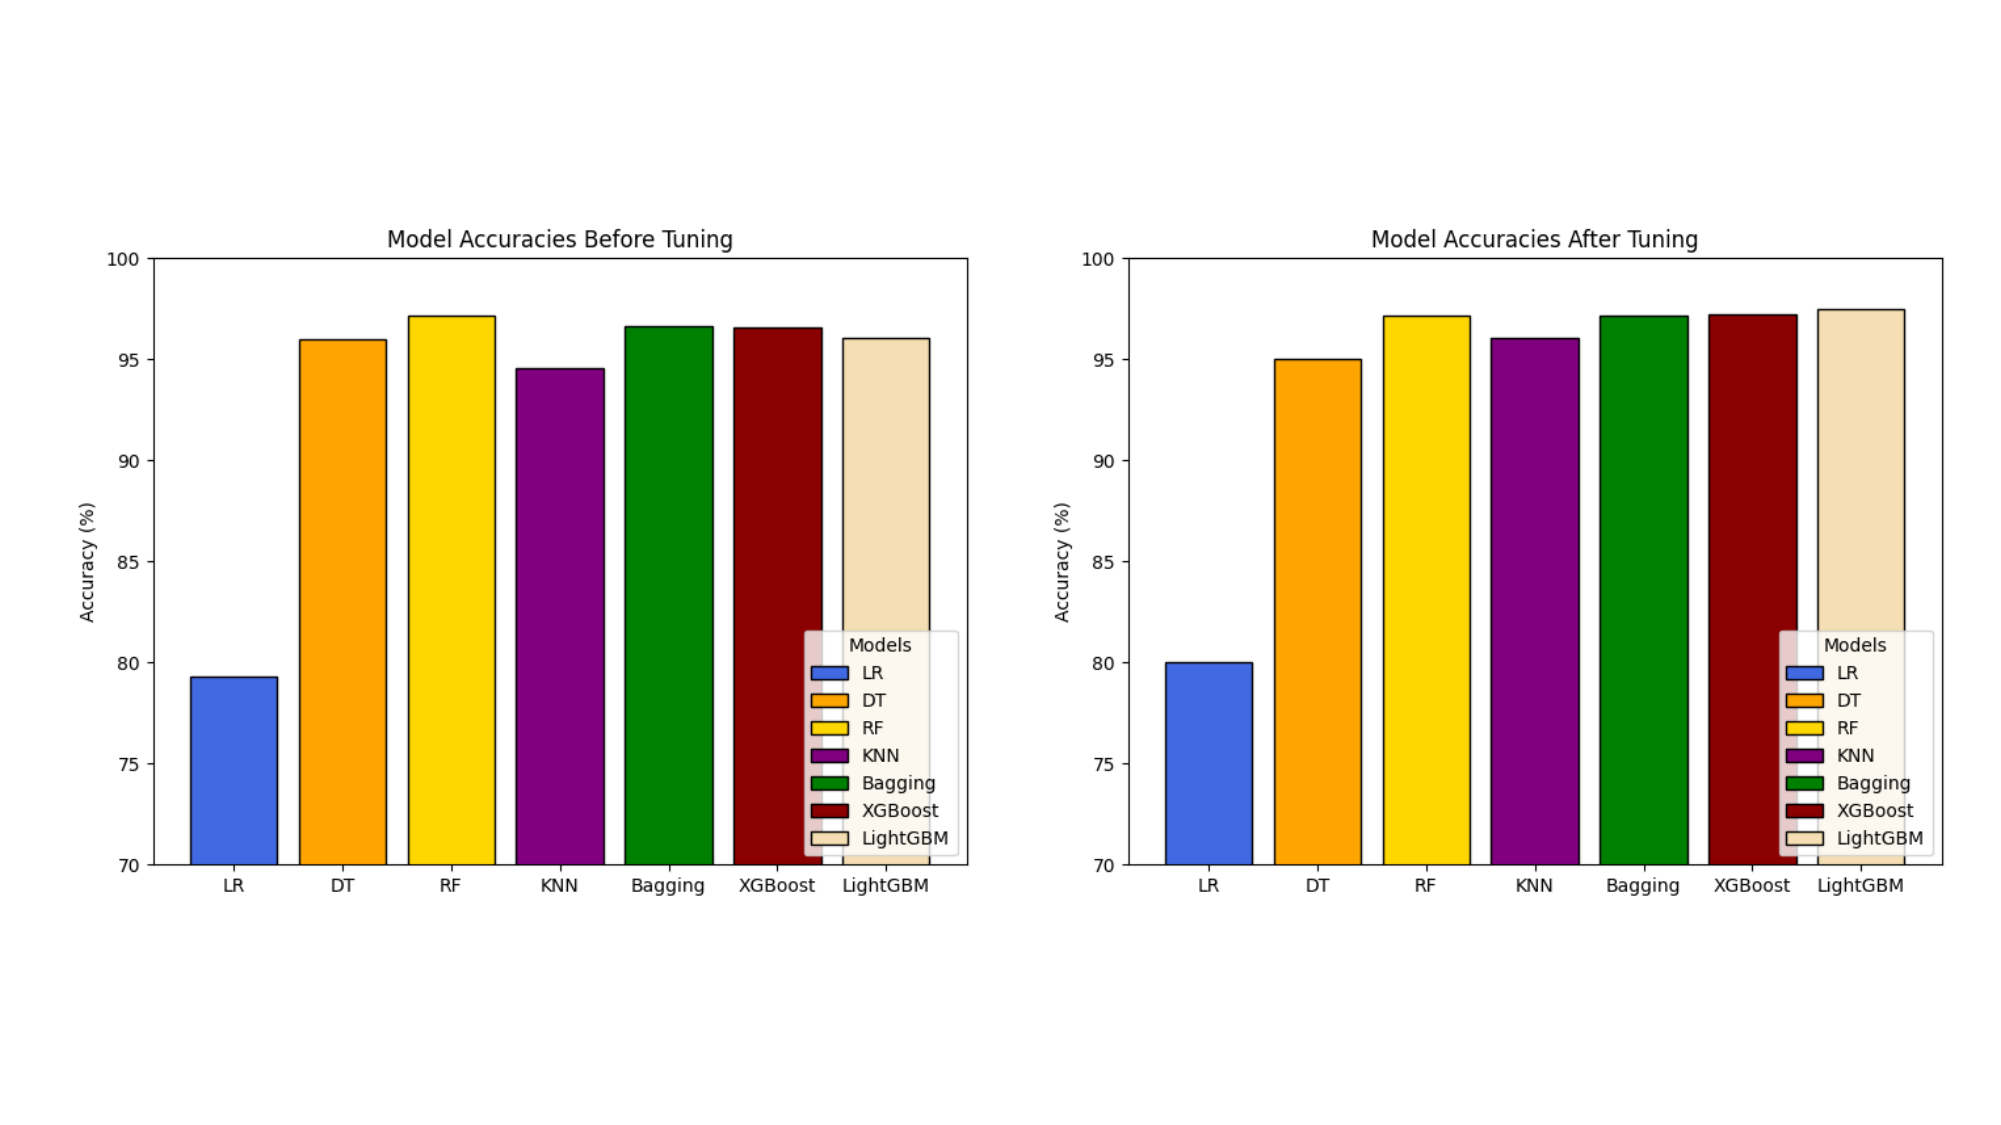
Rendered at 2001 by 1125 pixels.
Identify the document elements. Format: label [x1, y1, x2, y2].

picture [1042, 216, 1954, 909]
picture [67, 216, 979, 909]
